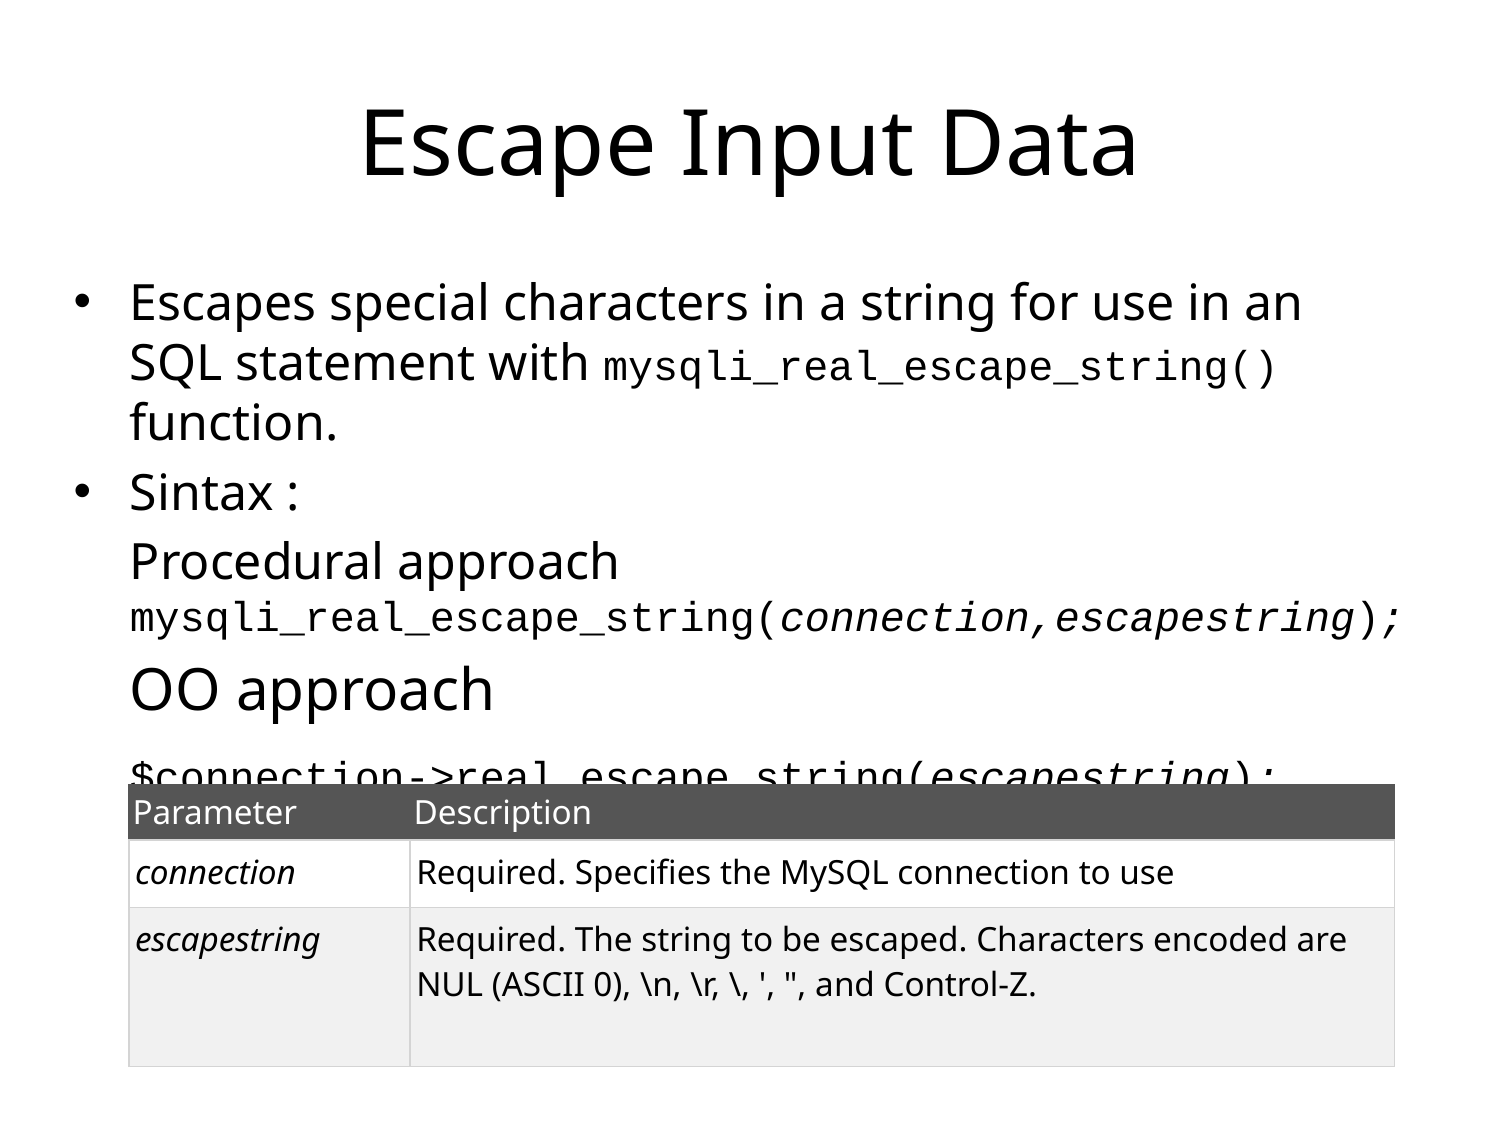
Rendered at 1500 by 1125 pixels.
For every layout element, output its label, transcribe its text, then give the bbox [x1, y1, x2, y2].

table_cell escapestring [130, 908, 409, 1066]
list Escapes special characters in a string for use in an SQL statement with mysqli_real_escape_string() function. Sintax : Procedural approach mysqli_real_escape_string(connection,escapestring); OO approach $connection->real_escape_string(escapestring); [58, 262, 1425, 1005]
title Escape Input Data [75, 45, 1425, 233]
table_cell Required. The string to be escaped. Characters encoded are NUL (ASCII 0), \n, \r, \, ', ", and Control-Z. [411, 908, 1394, 1066]
table_header Parameter [130, 786, 409, 839]
table_cell Required. Specifies the MySQL connection to use [411, 841, 1394, 907]
table_cell connection [130, 841, 409, 907]
table_header Description [411, 786, 1394, 839]
